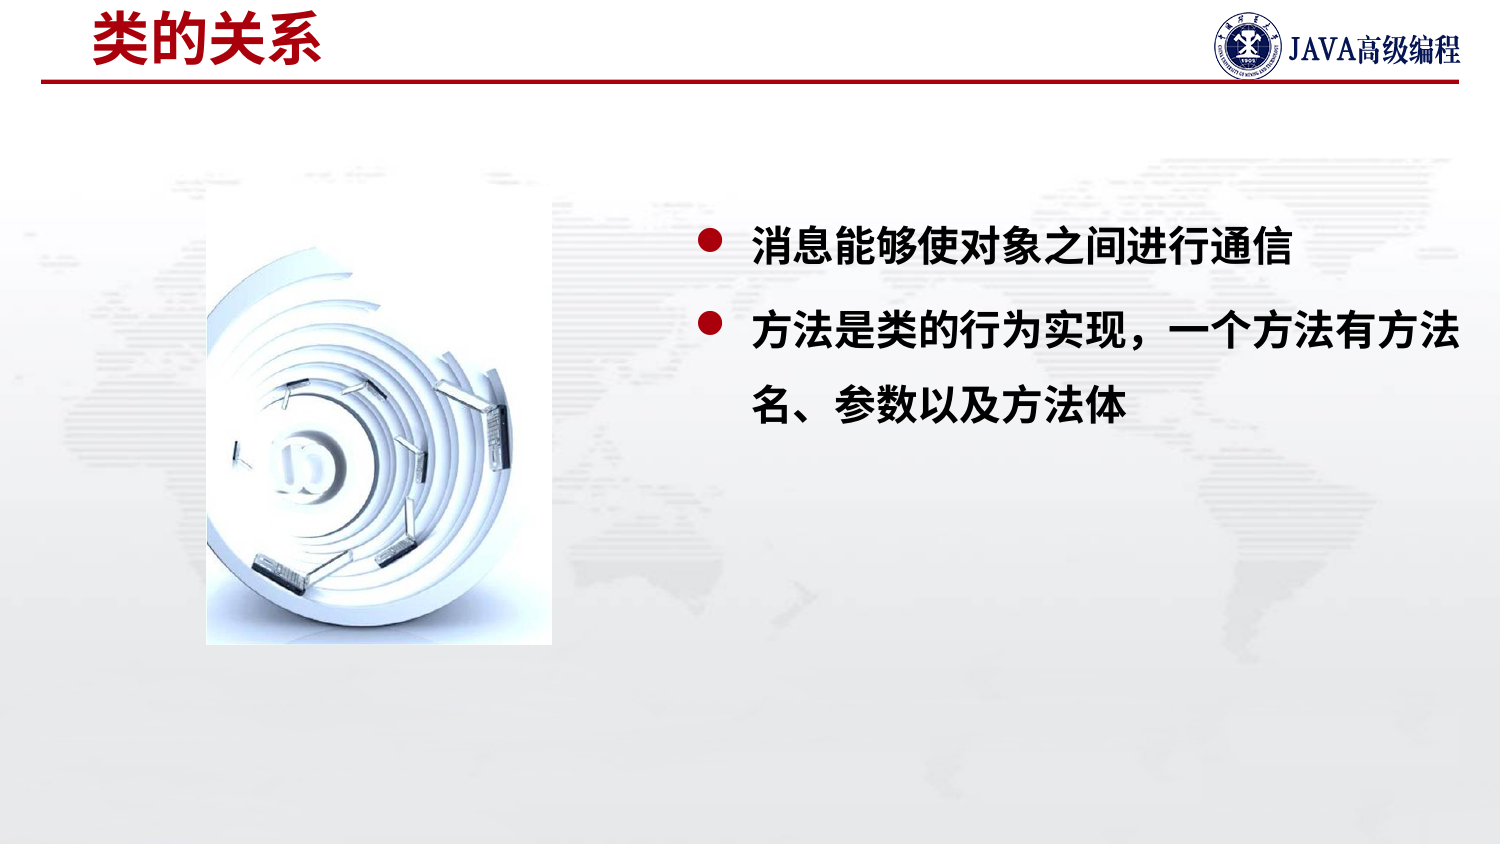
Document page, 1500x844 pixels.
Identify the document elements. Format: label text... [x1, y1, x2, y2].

title 类的关系 [76, 2, 873, 71]
picture [0, 0, 1500, 844]
list 消息能够使对象之间进行通信 方法是类的行为实现，一个方法有方法名、参数以及方法体 [679, 187, 1477, 692]
